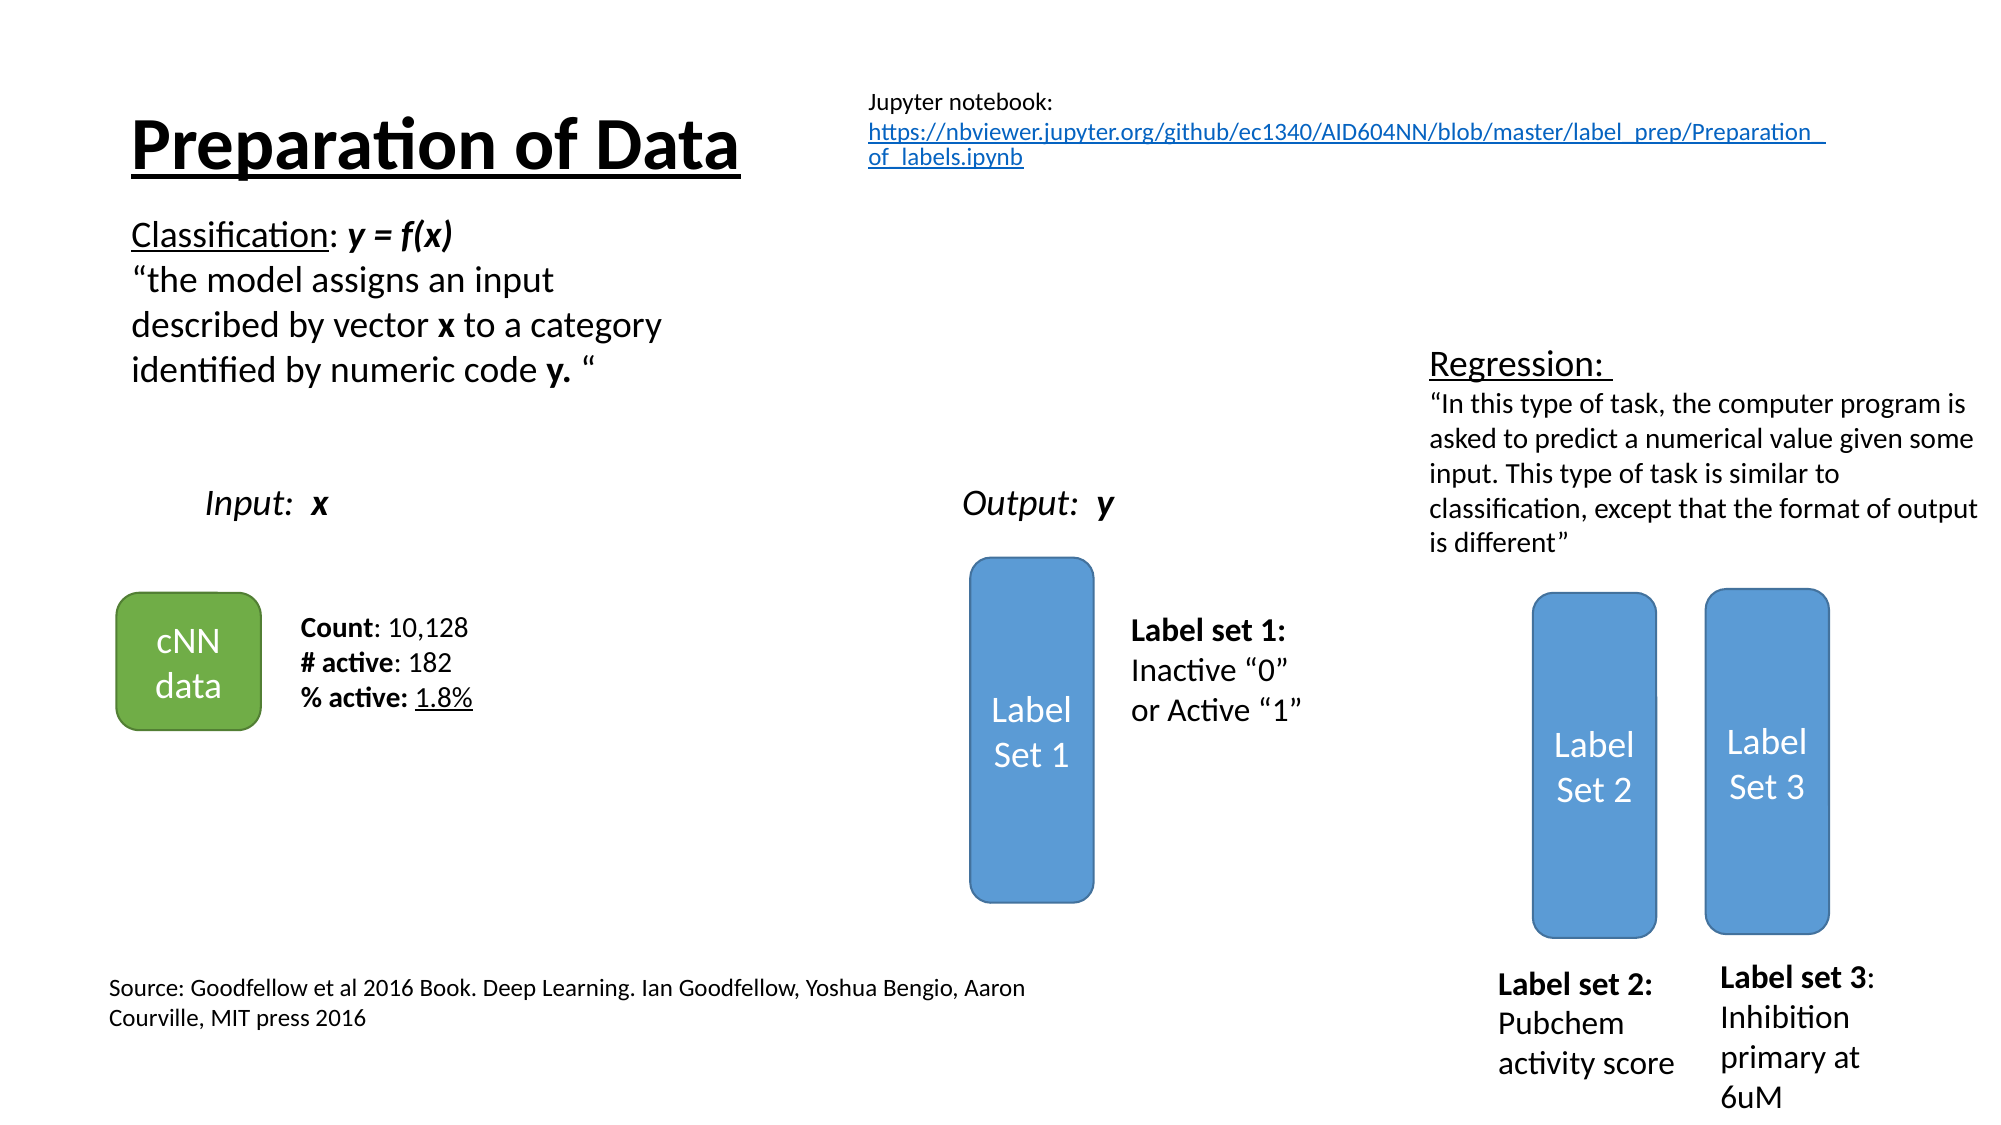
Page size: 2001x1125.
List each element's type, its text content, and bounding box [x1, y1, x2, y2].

text_box Label set 2: Pubchem activity score [1483, 954, 1705, 1089]
text_box Count: 10,128 # active: 182 % active: 1.8% [286, 600, 499, 721]
text_box Label Set 2 [1531, 692, 1658, 939]
text_box Classification: y = f(x) “the model assigns an input described by vector x to a category identified by numeric code y. “ [116, 202, 706, 443]
text_box Label Set 1 [969, 556, 1095, 904]
text_box Output: y [947, 470, 1170, 530]
text_box Regression: “In this type of task, the computer program is asked to predict a numerical value given some input. This type of task is similar to classification, except that the format of output is different” [1414, 331, 2000, 692]
text_box Preparation of Data [116, 86, 824, 192]
text_box cNN data [115, 591, 262, 732]
text_box Label Set 3 [1704, 692, 1831, 936]
text_box Label set 1: Inactive “0” or Active “1” [1116, 600, 1339, 736]
text_box Input: x [189, 470, 412, 530]
text_box Jupyter notebook: https://nbviewer.jupyter.org/github/ec1340/AID604NN/blob/master/label_prep/Preparation_of_labels.ipynb [853, 78, 1841, 213]
text_box Source: Goodfellow et al 2016 Book. Deep Learning. Ian Goodfellow, Yoshua Bengio, Aaron Courville, MIT press 2016 [94, 964, 1082, 1040]
text_box Label set 3: Inhibition primary at 6uM [1705, 948, 1928, 1123]
